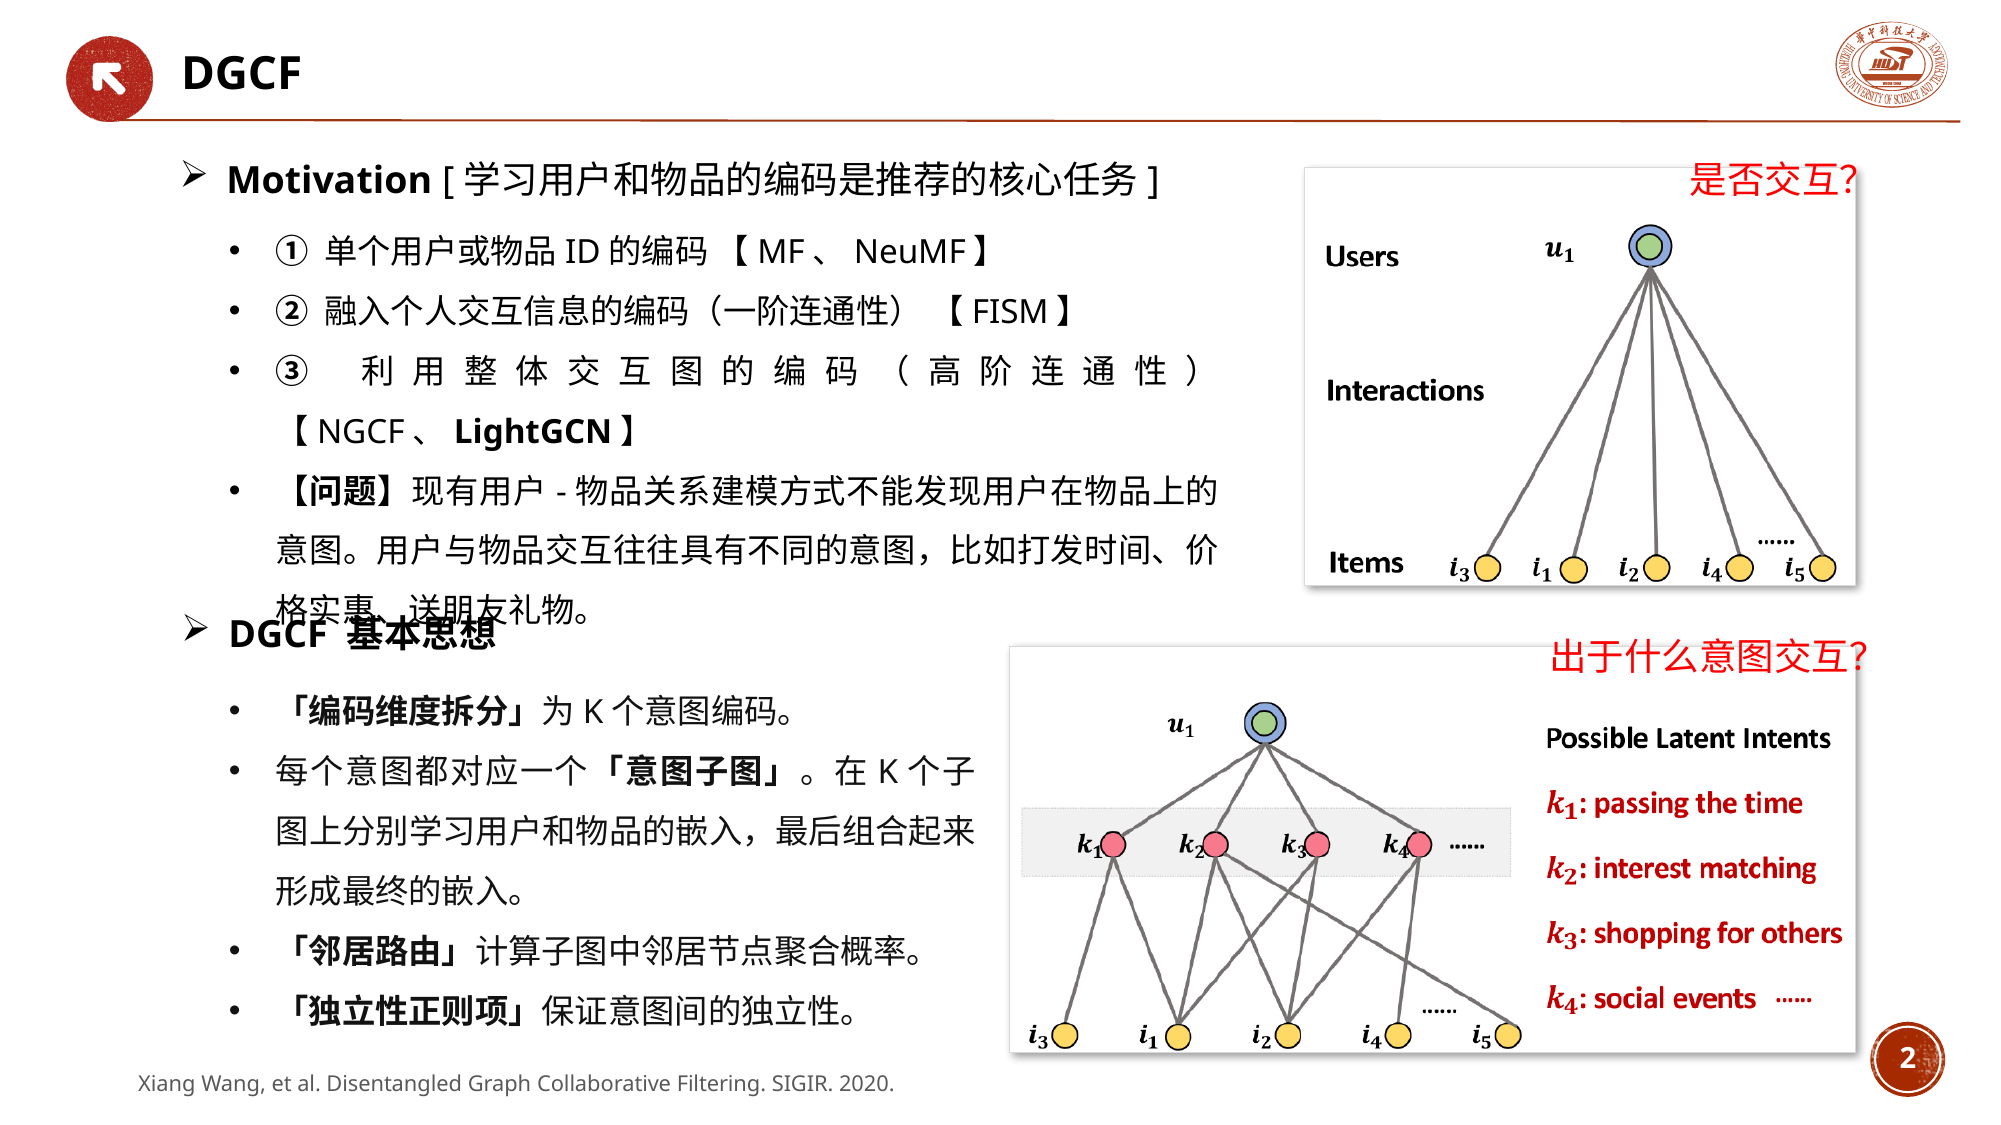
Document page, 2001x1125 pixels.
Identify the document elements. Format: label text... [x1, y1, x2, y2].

picture [66, 36, 153, 122]
text_box Motivation [学习用户和物品的编码是推荐的核心任务] [164, 149, 1175, 209]
picture [1305, 168, 1855, 585]
text_box ① 单个用户或物品ID的编码 【MF、NeuMF】 ② 融入个人交互信息的编码（一阶连通性） 【FISM】 ③ 利用整体交互图的编码（高阶连通性）【NGCF、LightGCN】 【问题】现有用户-物品关系建模方式不能发现用户在物品上的意图。用户与物品交互往往具有不同的意图，比如打发时间、价格实惠、送朋友礼物。 [214, 202, 1235, 637]
text_box 出于什么意图交互？ [1526, 625, 1873, 686]
picture [1010, 647, 1855, 1052]
text_box 「编码维度拆分」为K个意图编码。 每个意图都对应一个「意图子图」。在K个子图上分别学习用户和物品的嵌入，最后组合起来形成最终的嵌入。 「邻居路由」计算子图中邻居节点聚合概率。 「独立性正则项」保证意图间的独立性。 [214, 663, 991, 1038]
text_box DGCF 基本思想 [166, 602, 512, 663]
text_box 是否交互？ [1657, 149, 1873, 209]
text_box DGCF [166, 12, 975, 130]
slide_number 2 [1855, 1028, 1961, 1089]
text_box Xiang Wang, et al. Disentangled Graph Collaborative Filtering. SIGIR. 2020. [123, 1062, 911, 1104]
